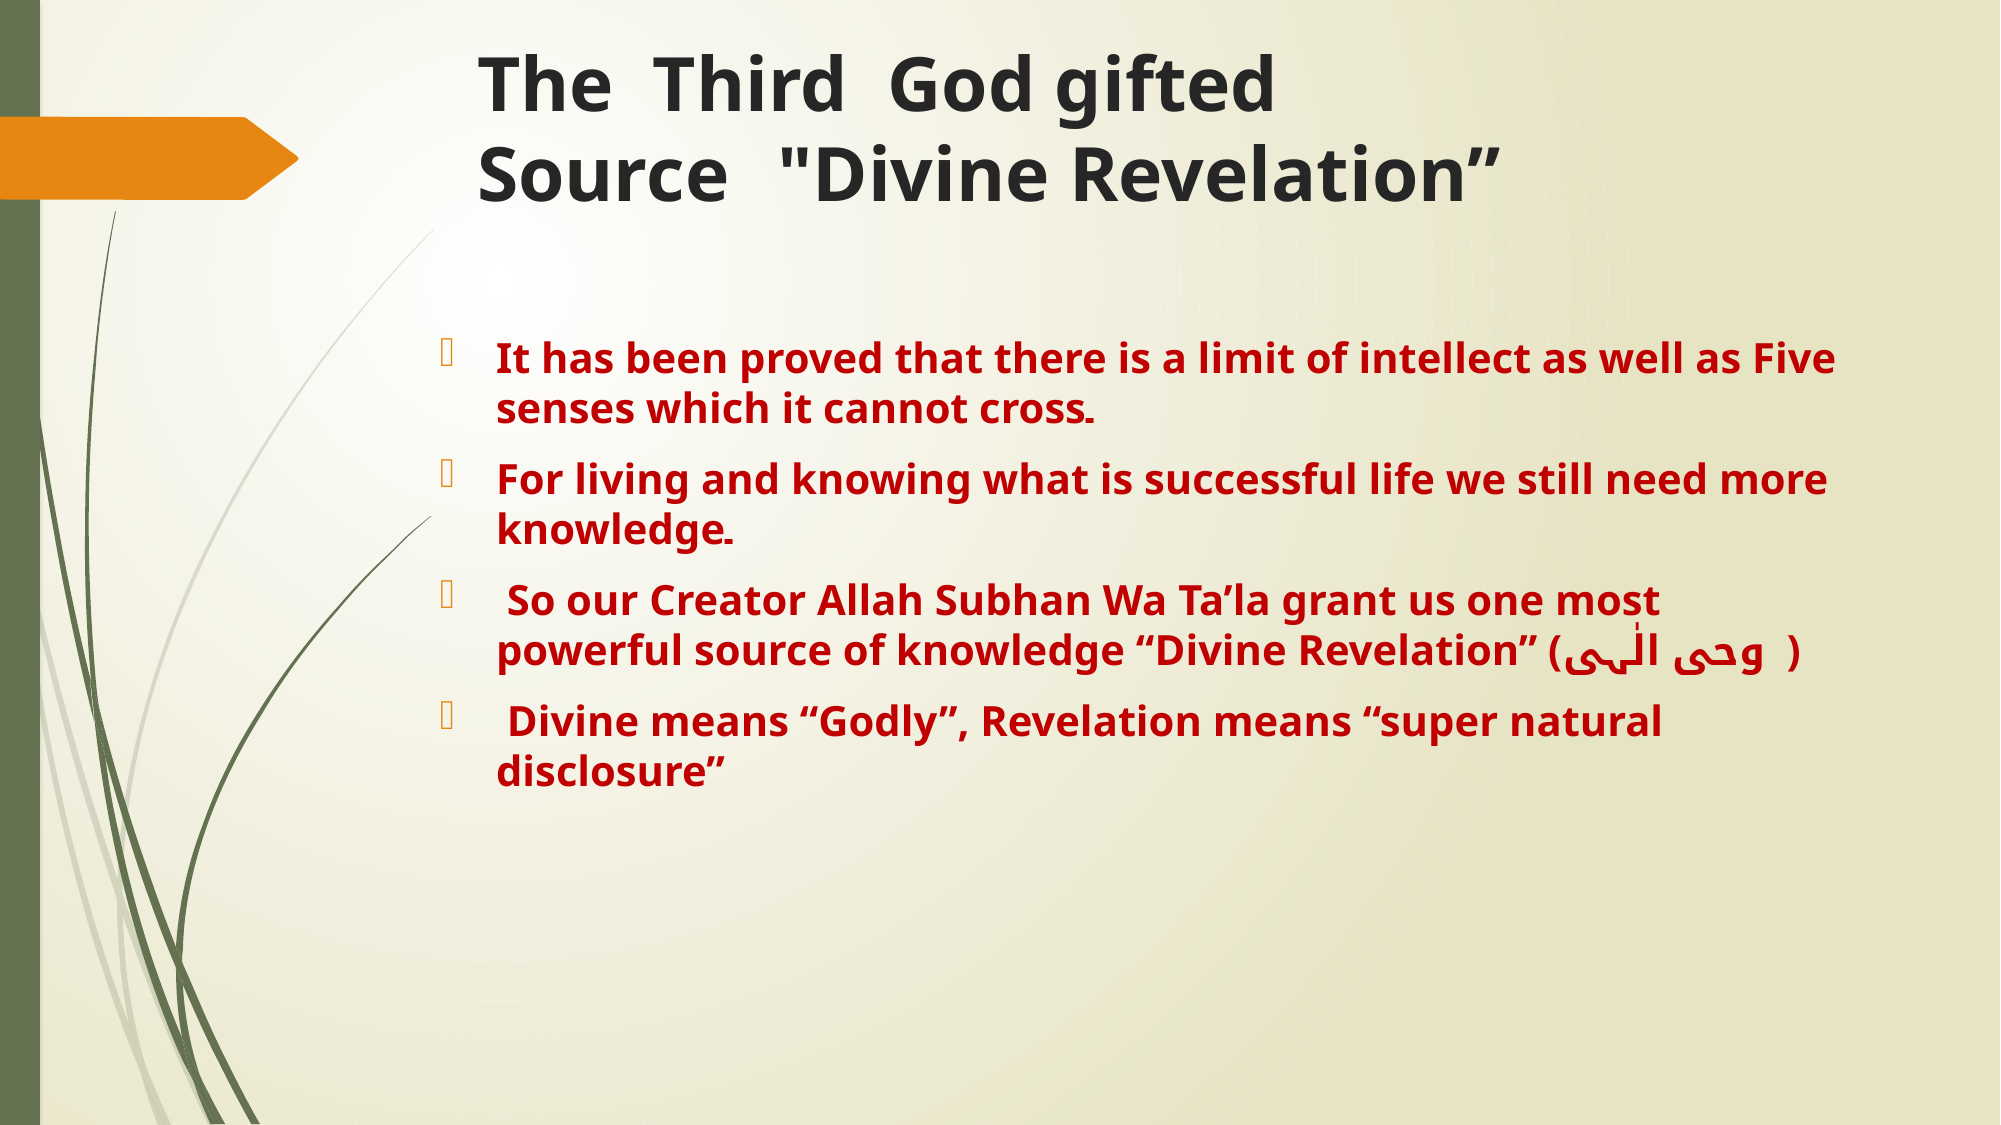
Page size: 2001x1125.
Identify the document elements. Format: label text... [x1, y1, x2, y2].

title The Third God gifted Source "Divine Revelation” [461, 29, 1565, 324]
list It has been proved that there is a limit of intellect as well as Five senses which it cannot cross۔ For living and knowing what is successful life we still need more knowledge۔ So our Creator Allah Subhan Wa Ta’la grant us one most powerful source of knowledge “Divine Revelation” (وحی الٰہی ) Divine means “Godly”, Revelation means “super natural disclosure” [424, 324, 1867, 970]
